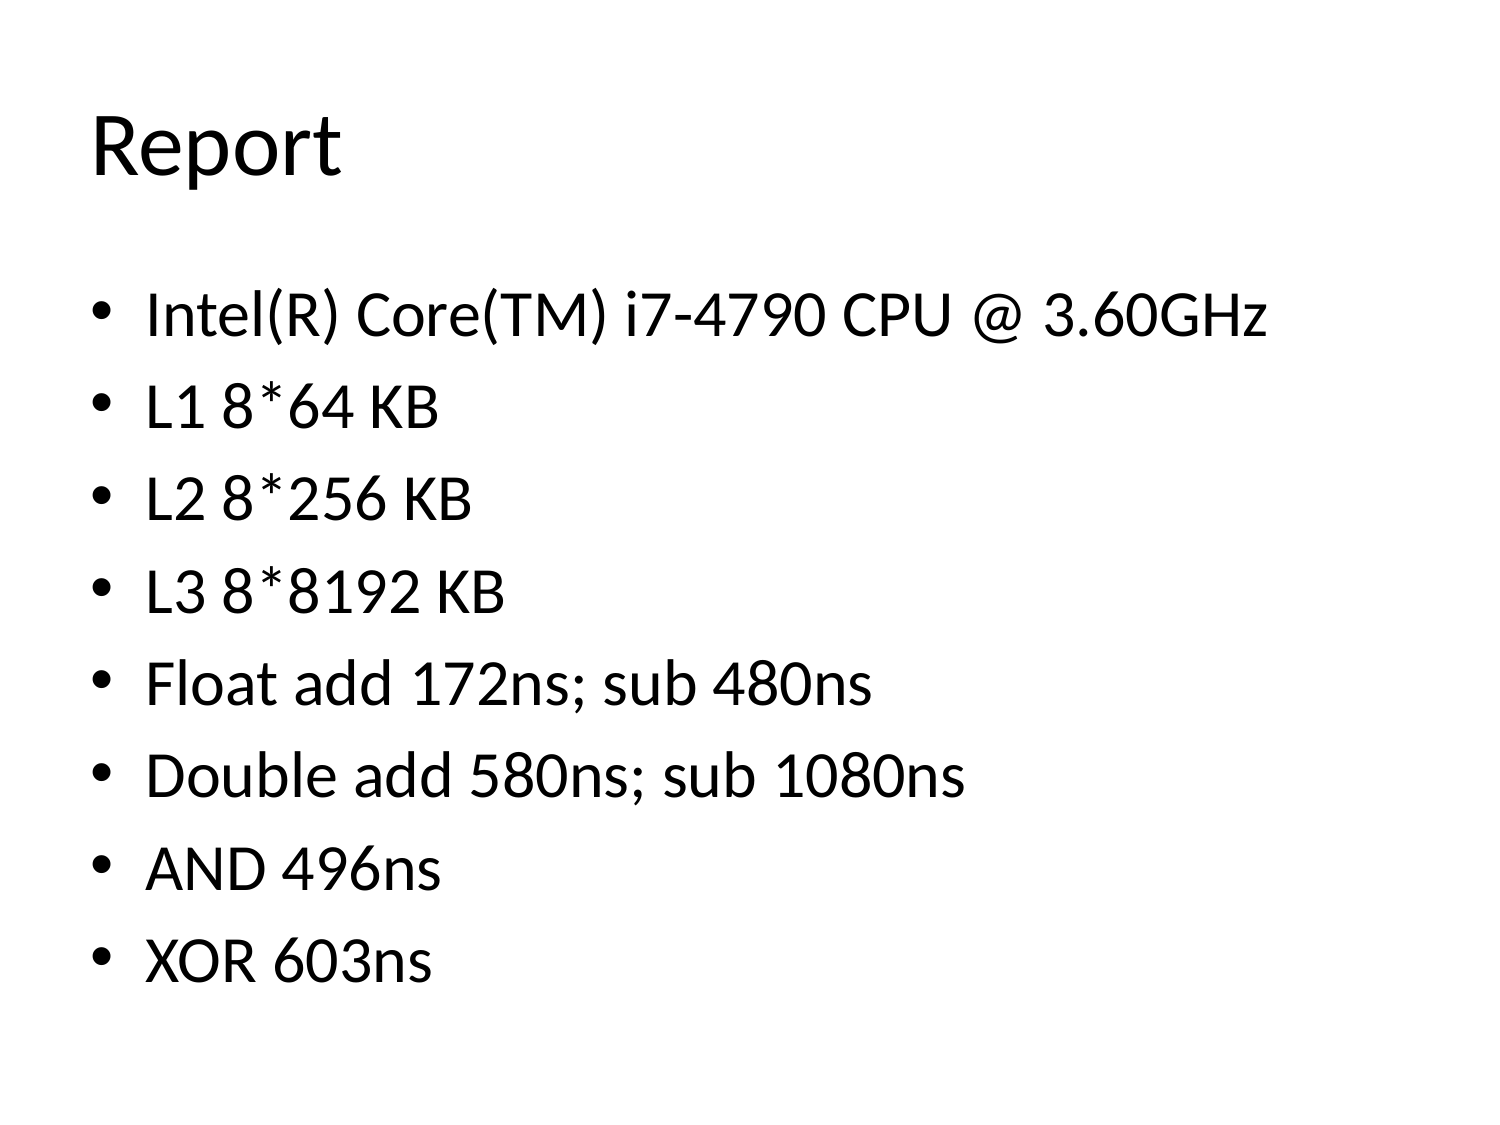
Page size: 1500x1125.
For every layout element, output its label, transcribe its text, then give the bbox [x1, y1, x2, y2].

list Intel(R) Core(TM) i7-4790 CPU @ 3.60GHz L1 8*64 KB L2 8*256 KB L3 8*8192 KB Float add 172ns; sub 480ns Double add 580ns; sub 1080ns AND 496ns XOR 603ns [75, 262, 1425, 1005]
title Report [75, 45, 1425, 233]
